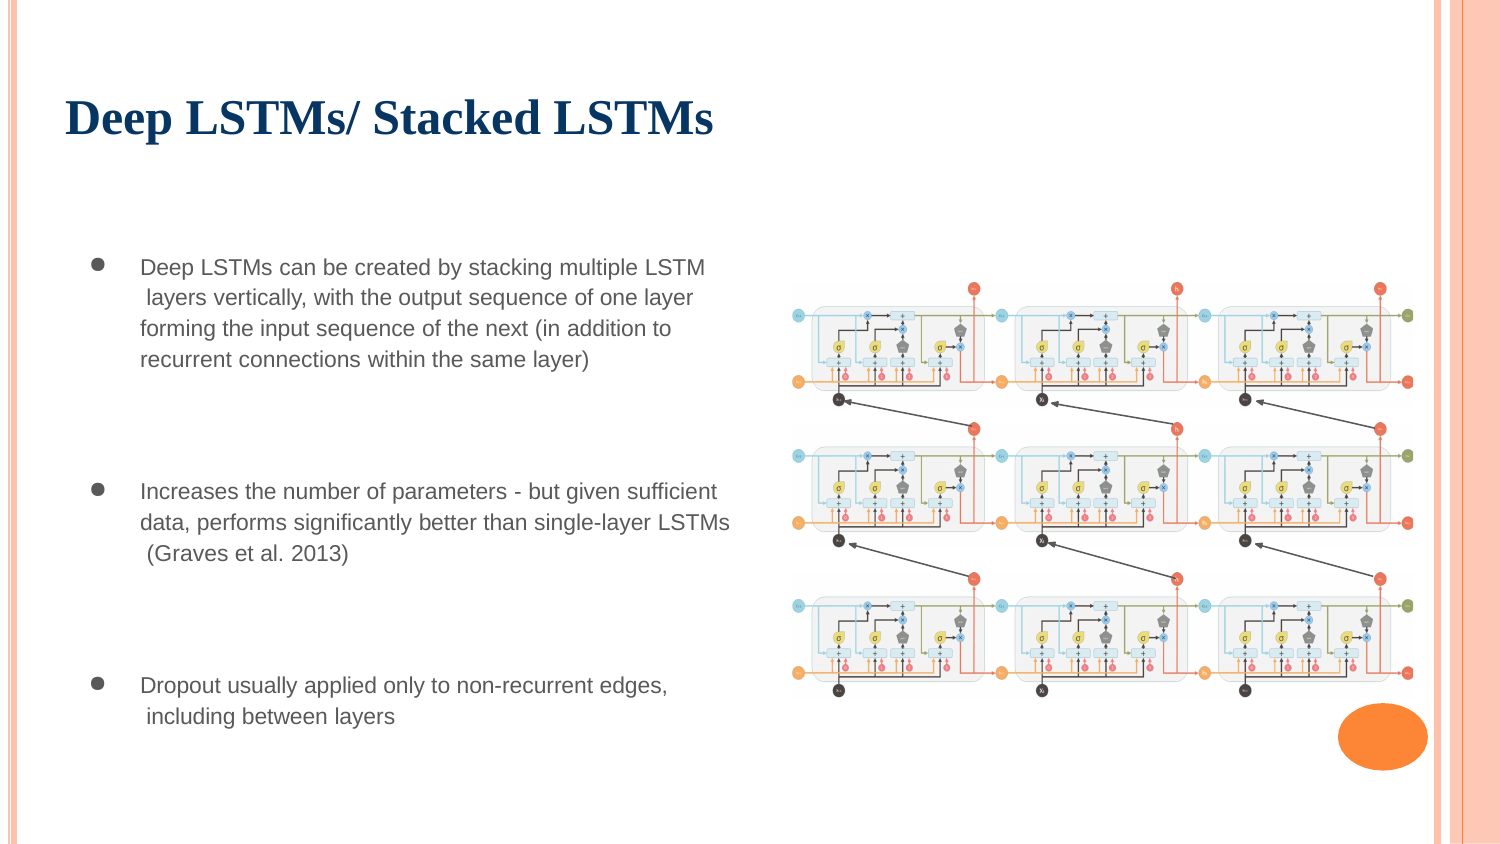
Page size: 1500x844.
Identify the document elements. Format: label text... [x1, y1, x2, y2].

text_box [792, 281, 1414, 699]
title Deep LSTMs/ Stacked LSTMs [63, 82, 838, 226]
text_box Dropout usually applied only to non-recurrent edges, including between layers [86, 665, 675, 730]
text_box Increases the number of parameters - but given sufficient data, performs significantly better than single-layer LSTMs (Graves et al. 2013) [86, 471, 733, 567]
text_box Deep LSTMs can be created by stacking multiple LSTM layers vertically, with the output sequence of one layer forming the input sequence of the next (in addition to recurrent connections within the same layer) [86, 246, 708, 373]
